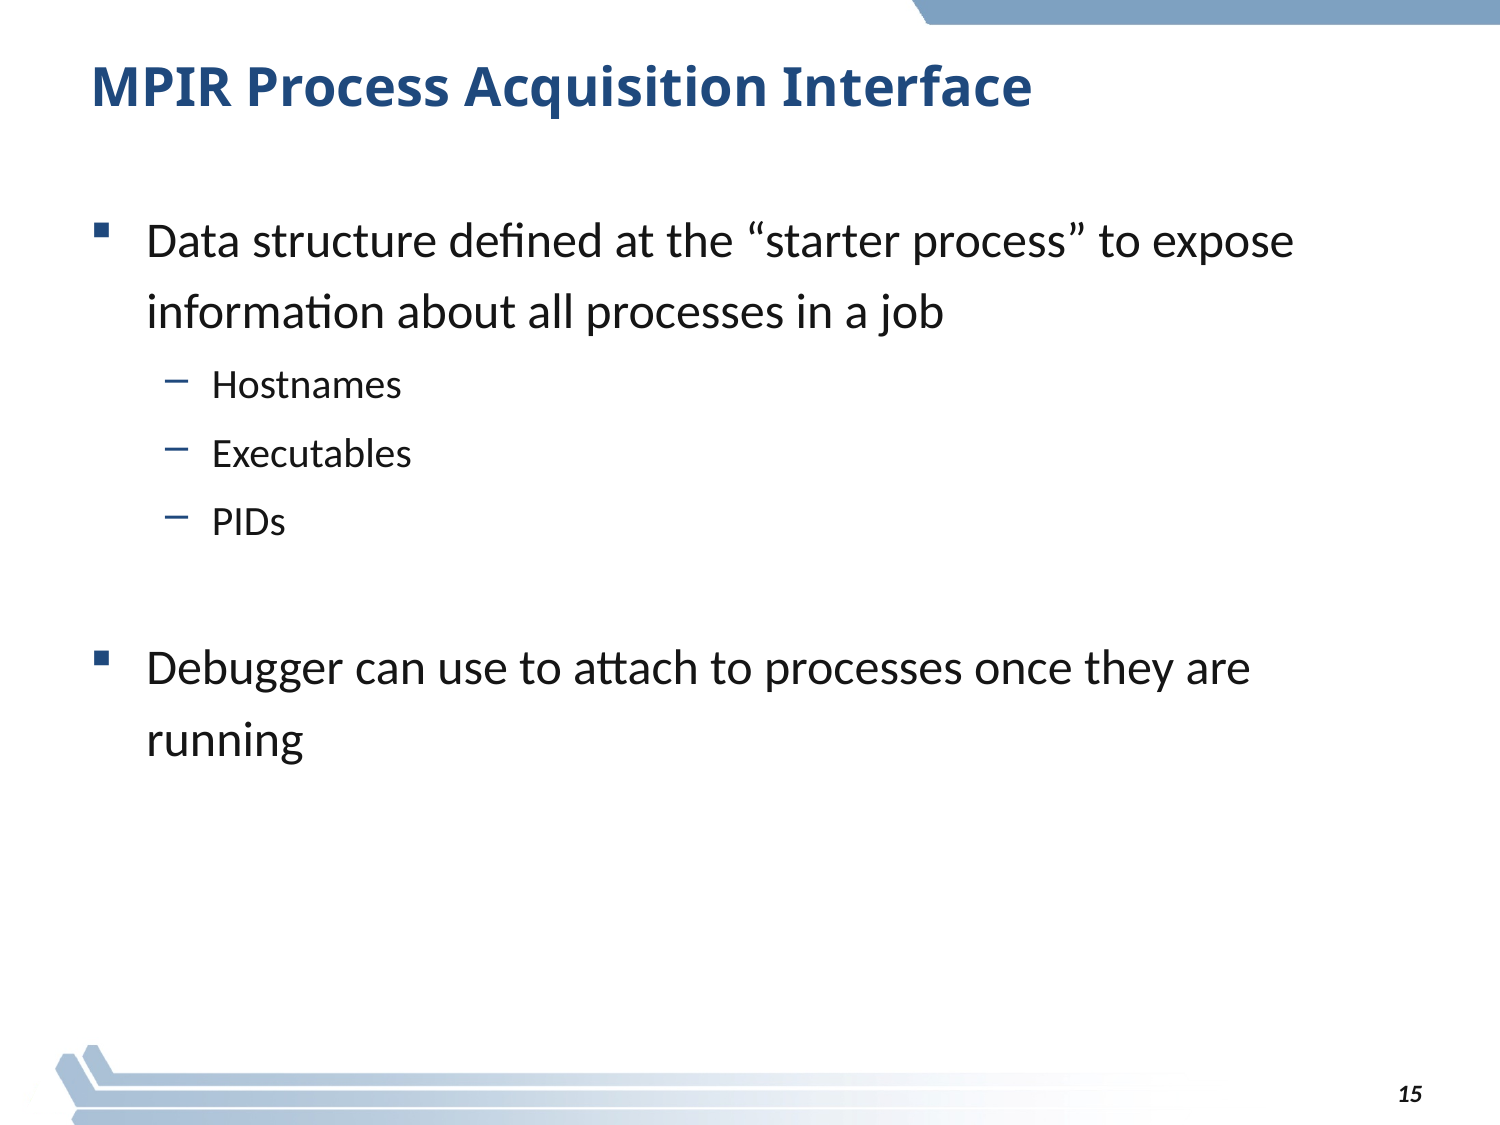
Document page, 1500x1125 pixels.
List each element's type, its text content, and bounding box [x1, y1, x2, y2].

picture [0, 0, 1500, 26]
picture [0, 1037, 1500, 1125]
slide_number 15 [1275, 1072, 1438, 1113]
title MPIR Process Acquisition Interface [74, 44, 1426, 176]
list Data structure defined at the “starter process” to expose information about all processes in a job Hostnames Executables PIDs Debugger can use to attach to processes once they are running [74, 187, 1426, 1038]
